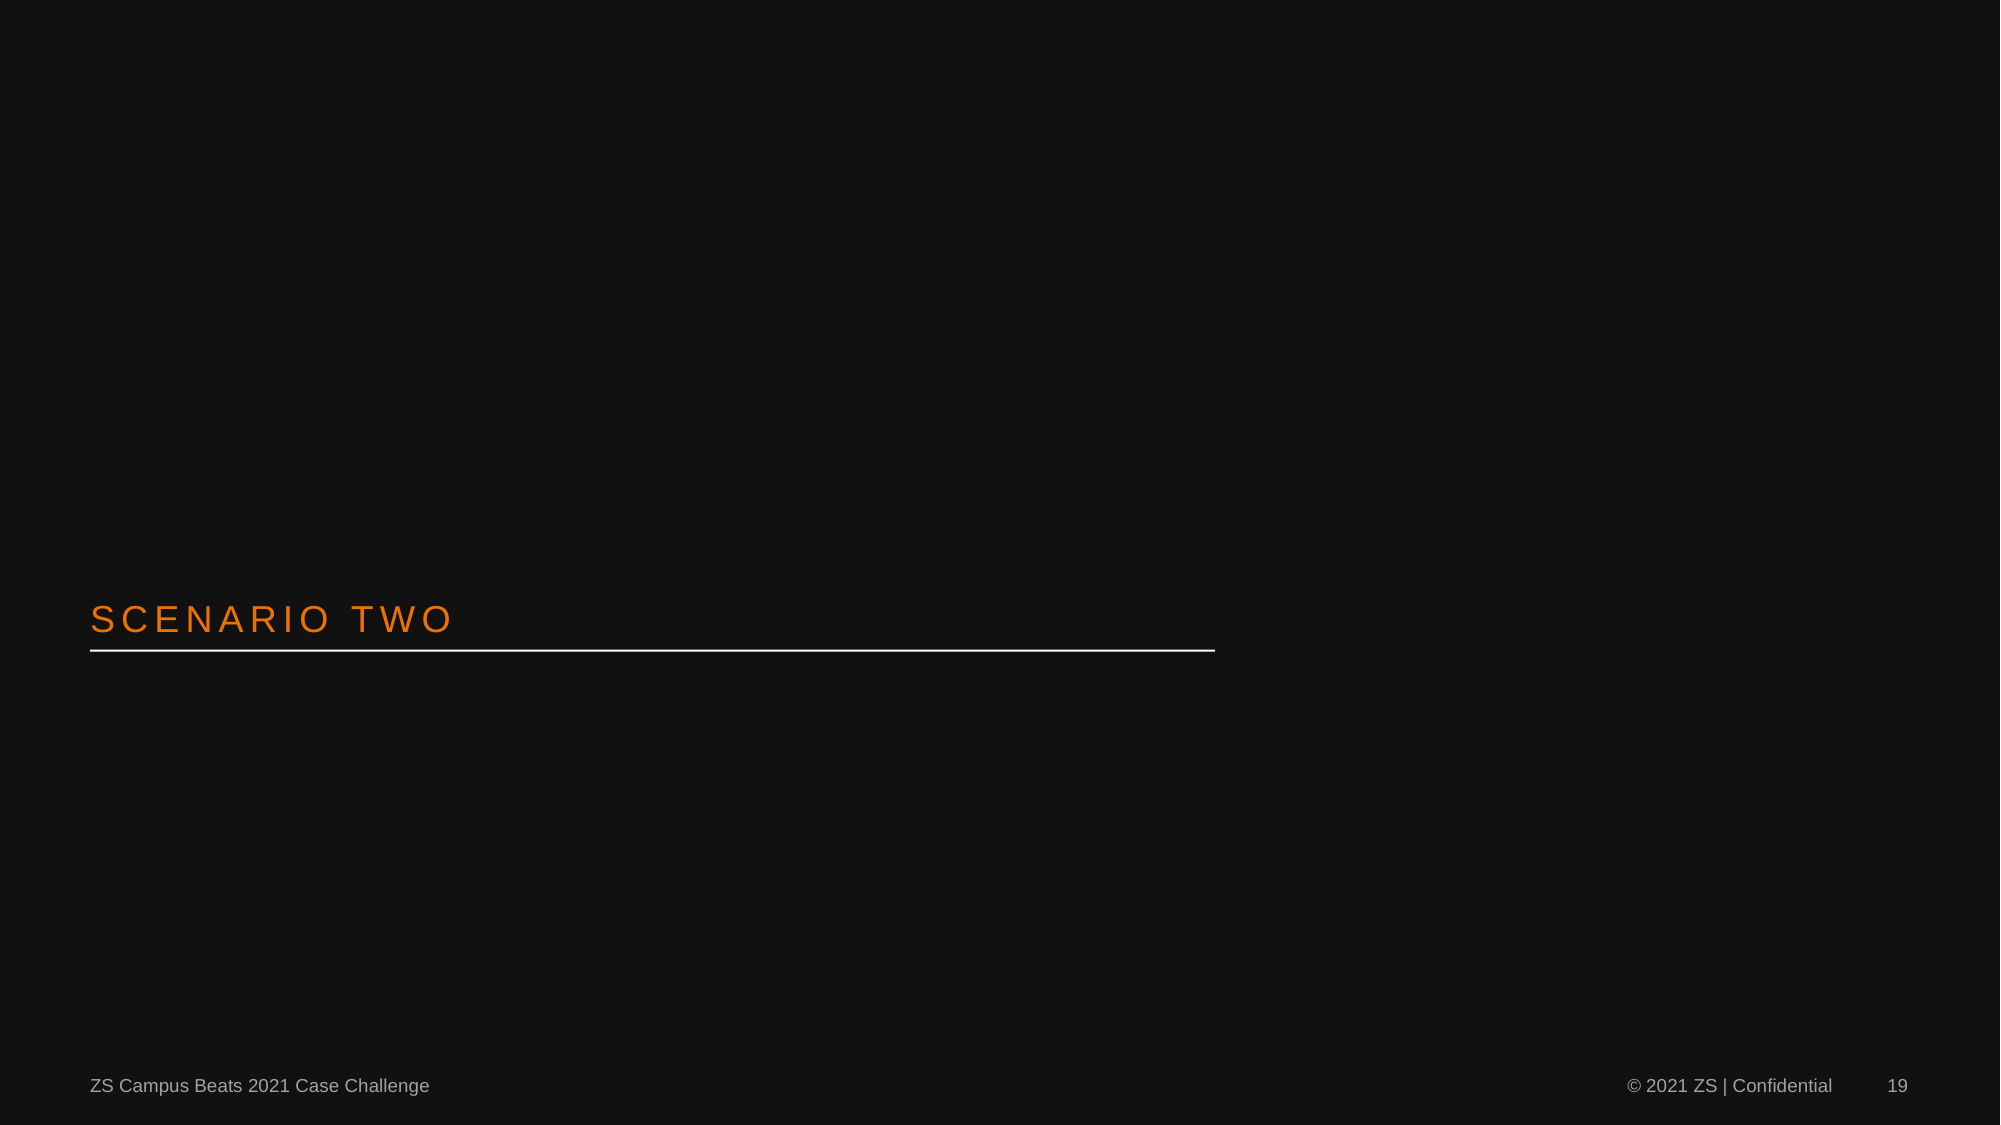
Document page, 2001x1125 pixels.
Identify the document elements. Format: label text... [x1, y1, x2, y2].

text_box scenario TWO [90, 594, 1215, 651]
